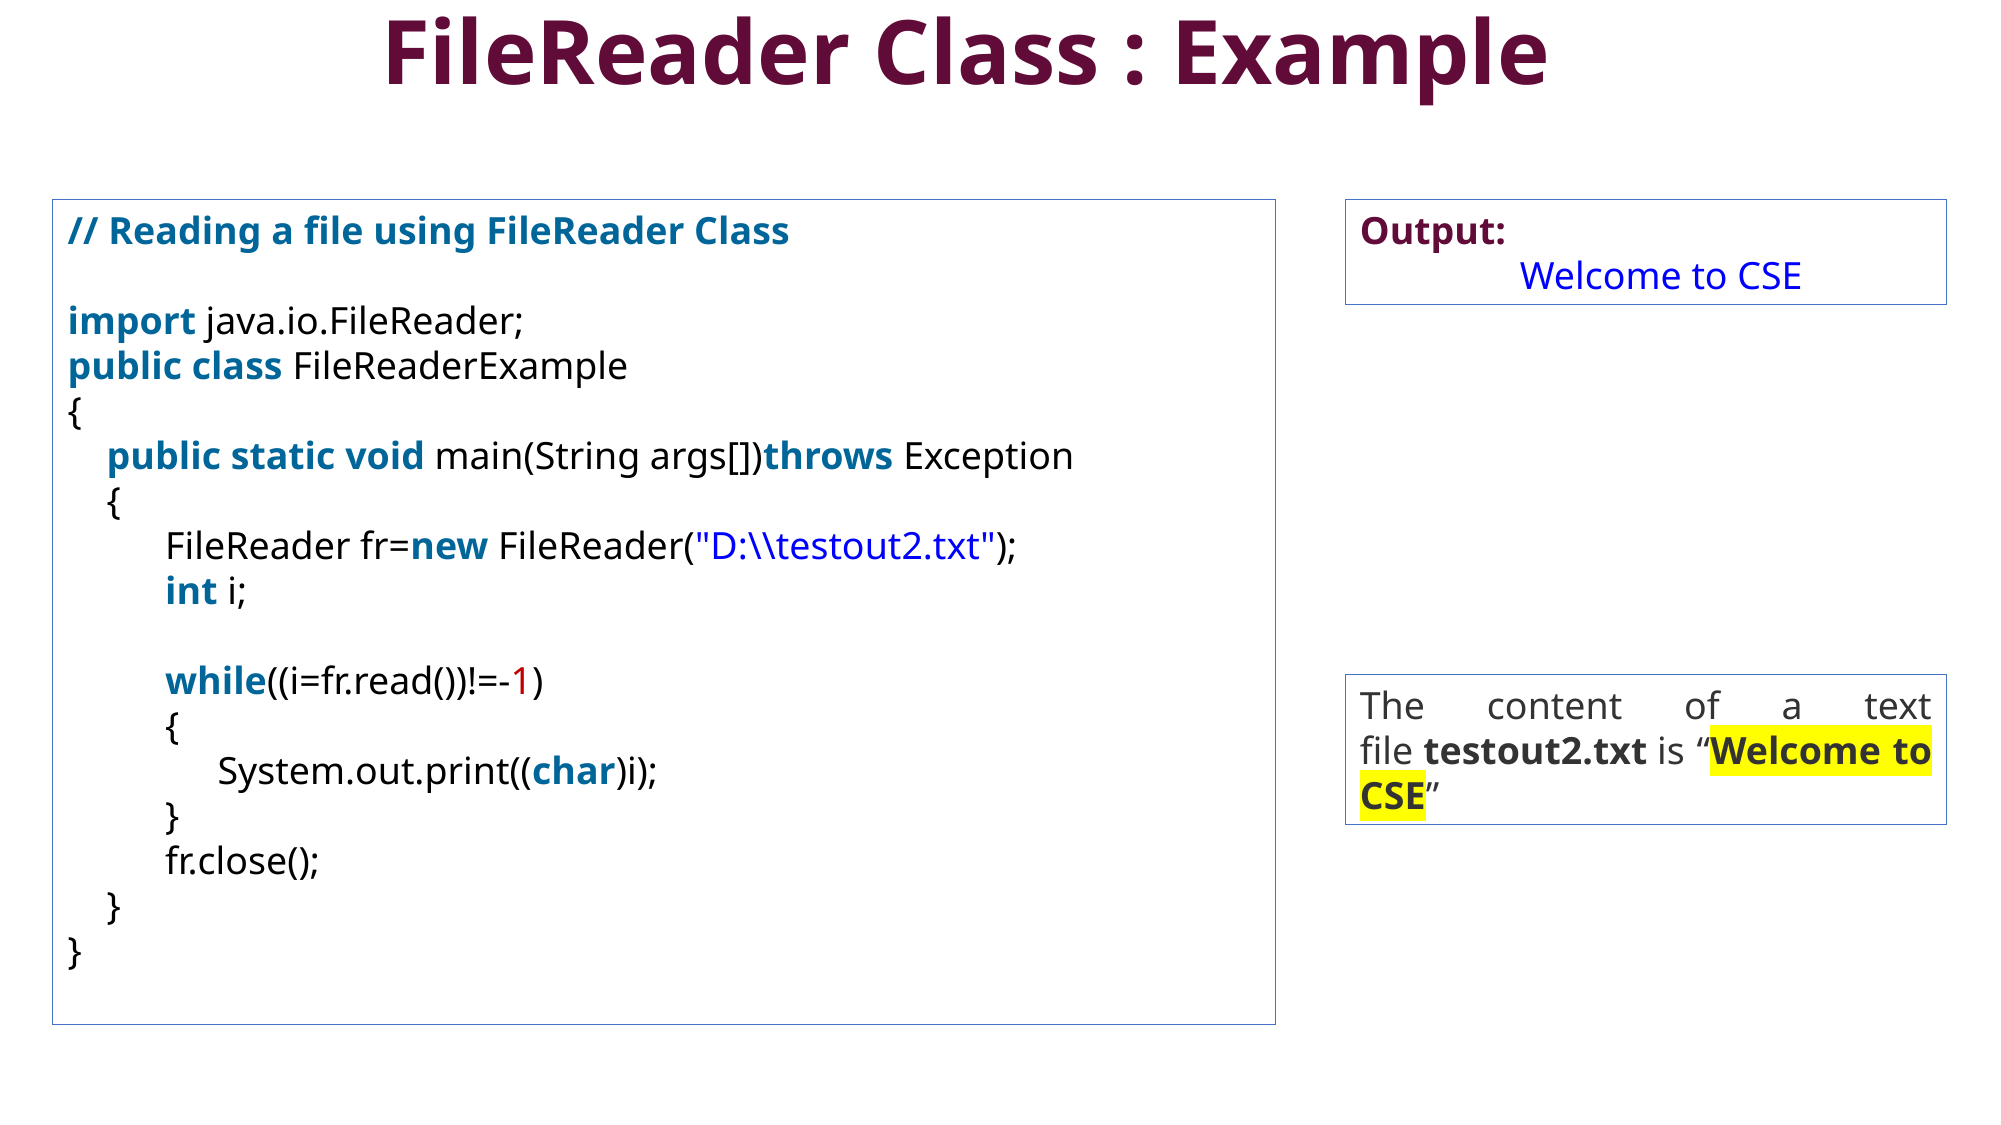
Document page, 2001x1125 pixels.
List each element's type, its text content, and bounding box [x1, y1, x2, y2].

title FileReader Class : Example [68, 0, 1864, 112]
text_box // Reading a file using FileReader Class import java.io.FileReader; public class FileReaderExample { public static void main(String args[])throws Exception { FileReader fr=new FileReader("D:\\testout2.txt"); int i; while((i=fr.read())!=-1) { System.out.print((char)i); } fr.close(); } } [52, 199, 1276, 1025]
text_box Output: Welcome to CSE [1345, 199, 1947, 305]
text_box The content of a text file testout2.txt is “Welcome to CSE” [1345, 674, 1947, 825]
